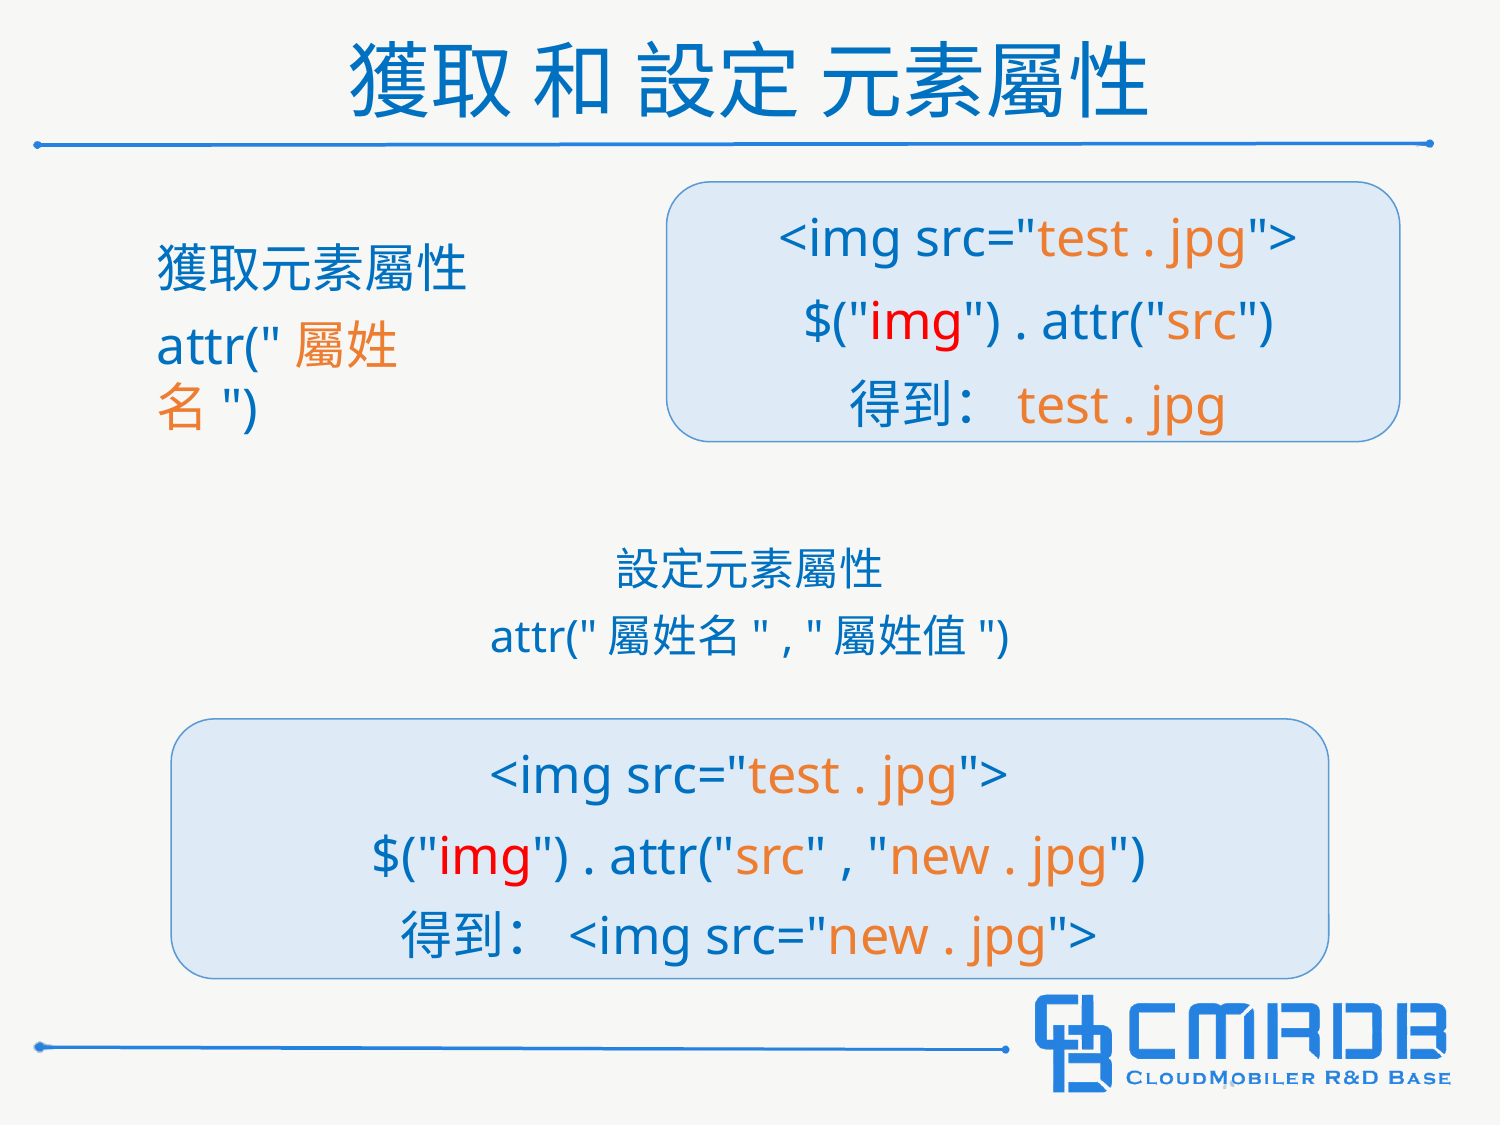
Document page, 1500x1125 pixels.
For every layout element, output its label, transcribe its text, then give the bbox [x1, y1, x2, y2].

title 獲取 和 設定 元素屬性 [0, 0, 1500, 138]
slide_number [725, 1042, 775, 1089]
list 獲取元素屬性 attr("屬姓名") [148, 227, 505, 407]
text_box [666, 181, 1401, 455]
text_box 設定元素屬性 attr("屬姓名" , "屬姓值") [473, 533, 1026, 712]
picture [0, 138, 1500, 1125]
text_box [170, 718, 1345, 979]
